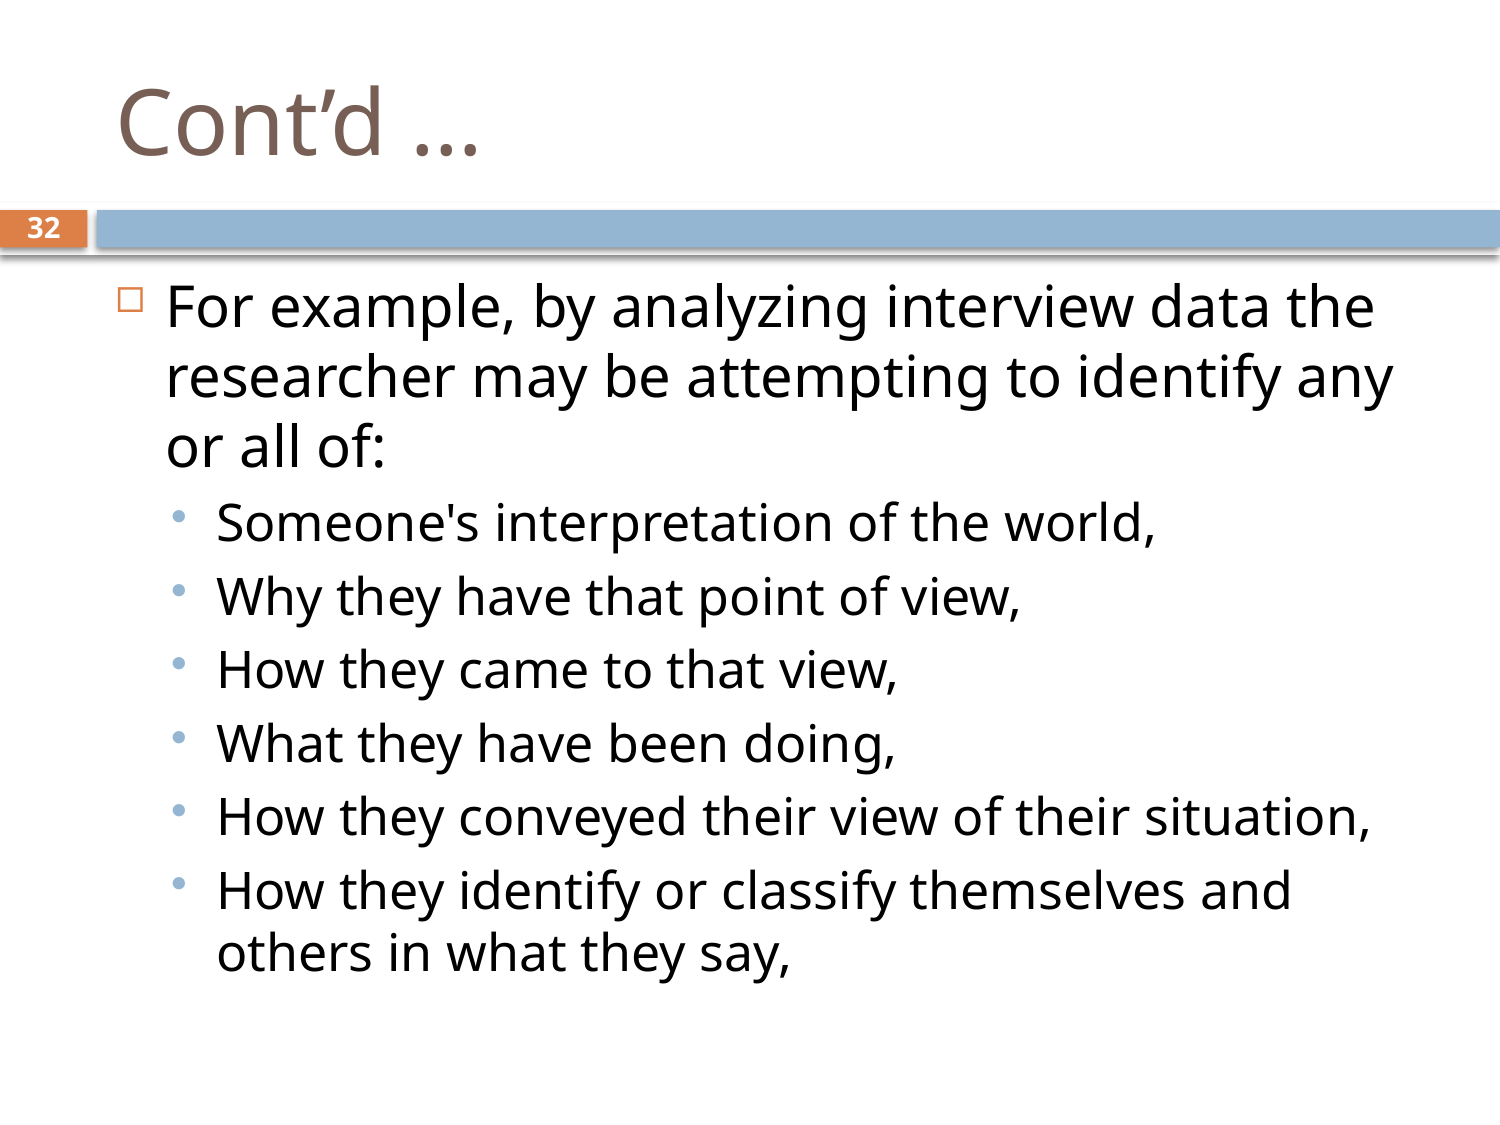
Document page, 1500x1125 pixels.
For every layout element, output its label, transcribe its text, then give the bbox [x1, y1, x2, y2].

title Cont’d … [100, 37, 1438, 200]
slide_number 32 [0, 208, 88, 249]
list For example, by analyzing interview data the researcher may be attempting to identify any or all of: Someone's interpretation of the world, Why they have that point of view, How they came to that view, What they have been doing, How they conveyed their view of their situation, How they identify or classify themselves and others in what they say, [100, 262, 1438, 1000]
